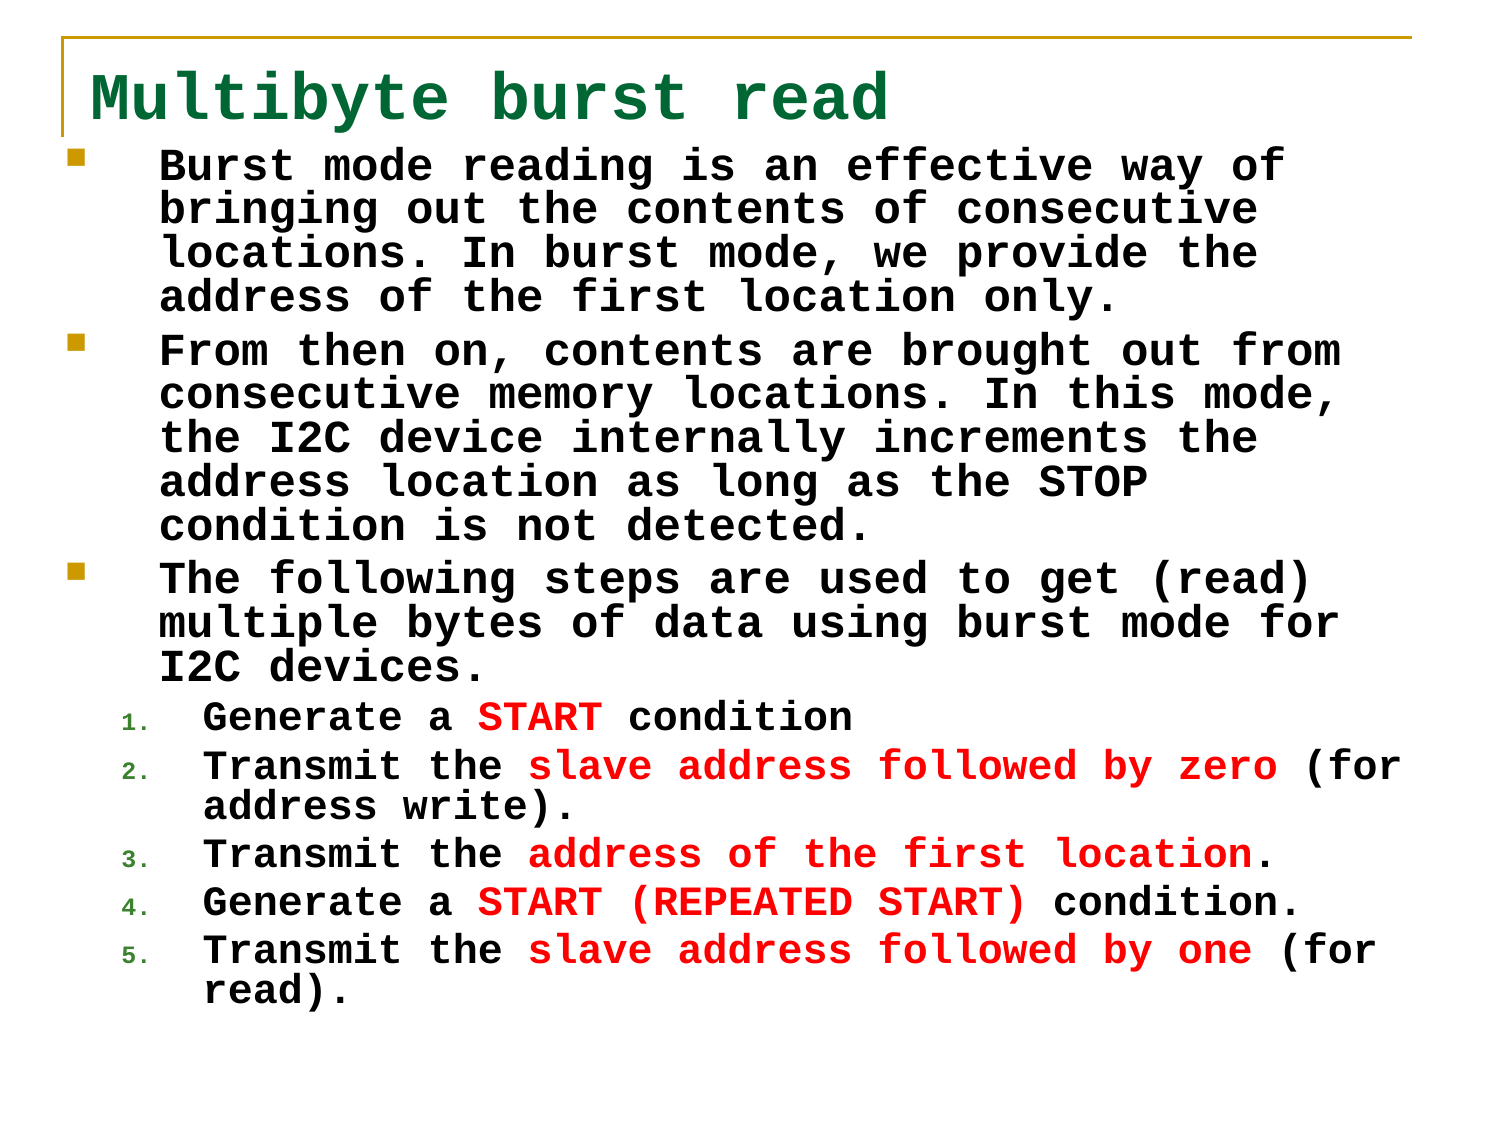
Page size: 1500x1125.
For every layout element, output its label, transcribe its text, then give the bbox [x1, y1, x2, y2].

title Multibyte burst read [74, 45, 1426, 137]
list Burst mode reading is an effective way of bringing out the contents of consecutive locations. In burst mode, we provide the address of the first location only. From then on, contents are brought out from consecutive memory locations. In this mode, the I2C device internally increments the address location as long as the STOP condition is not detected. The following steps are used to get (read) multiple bytes of data using burst mode for I2C devices. Generate a START condition Transmit the slave address followed by zero (for address write). Transmit the address of the first location. Generate a START (REPEATED START) condition. Transmit the slave address followed by one (for read). [49, 137, 1438, 1051]
